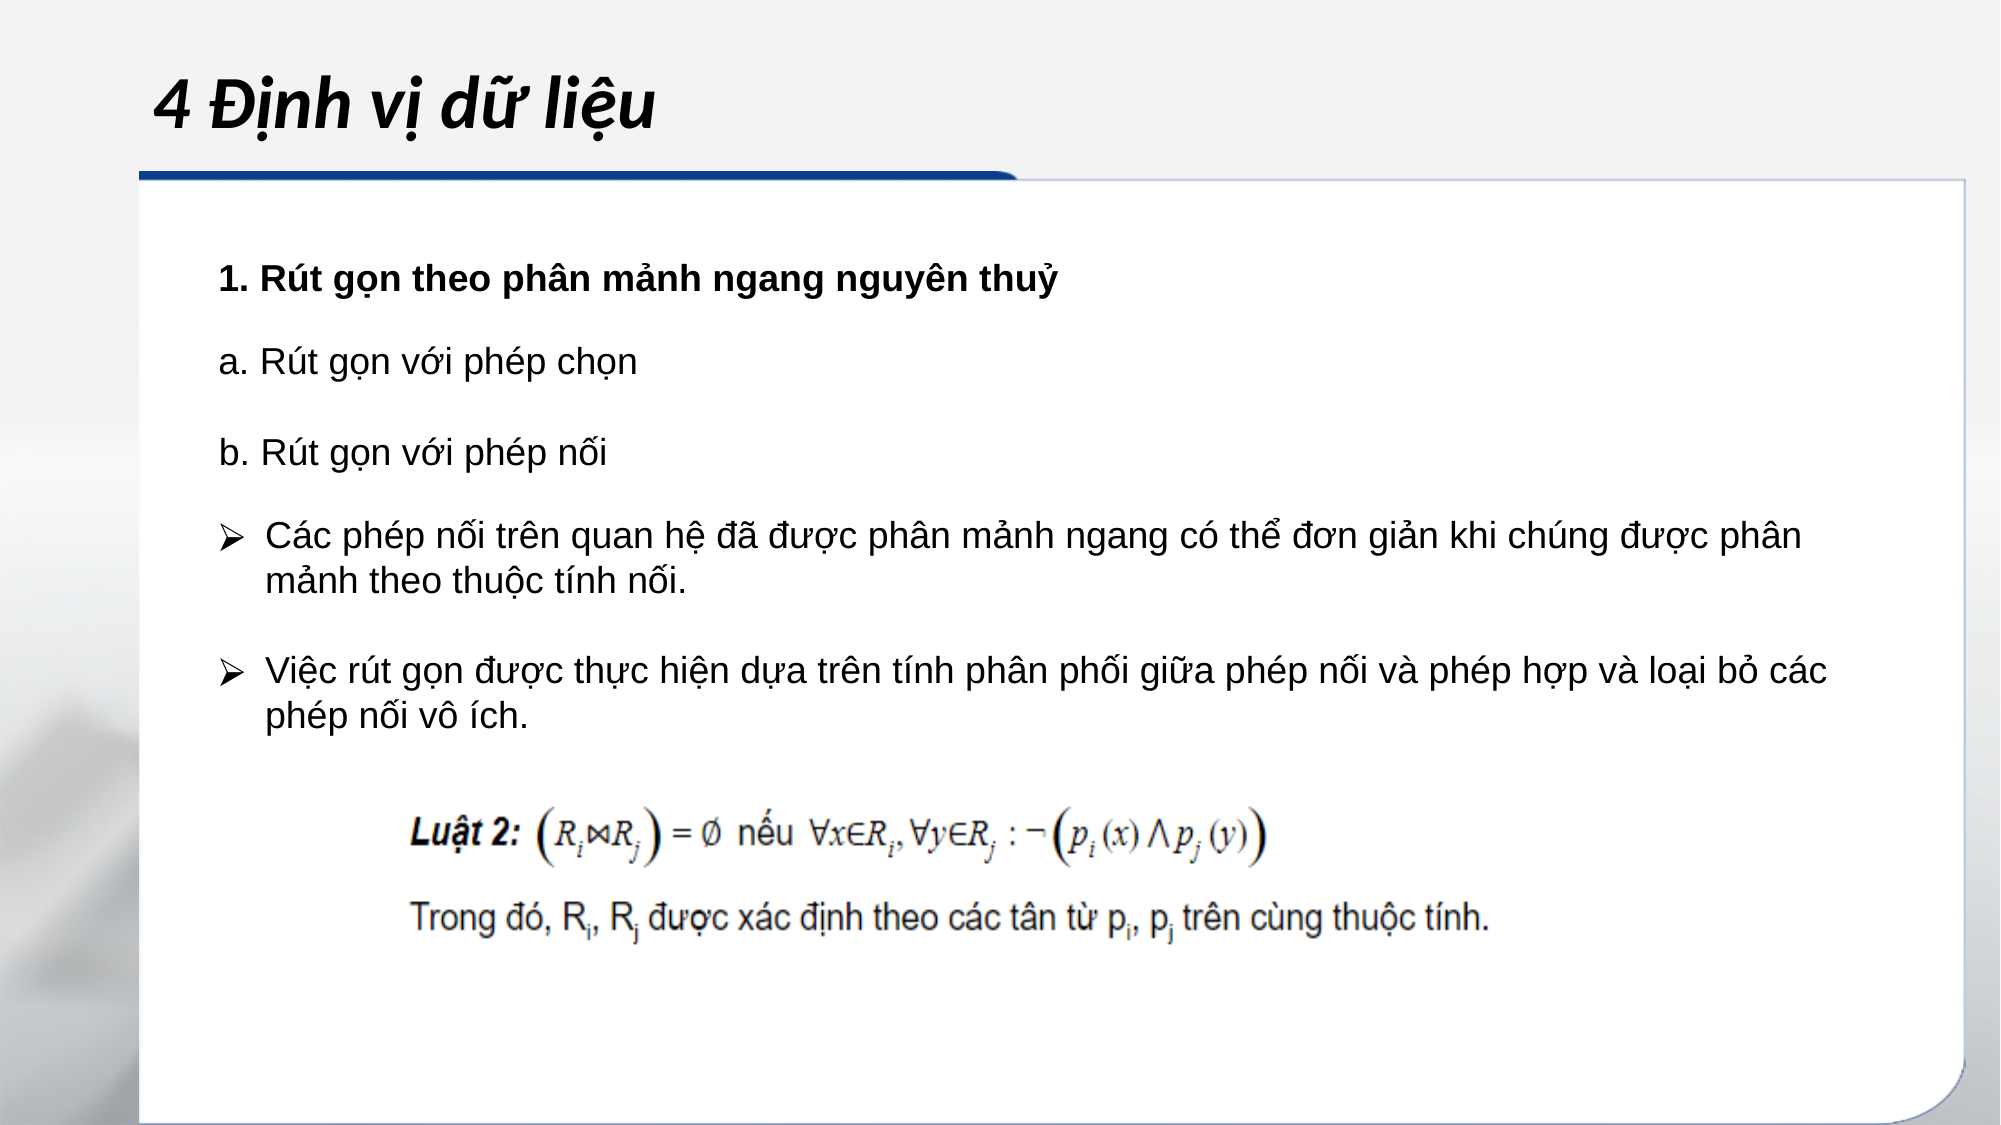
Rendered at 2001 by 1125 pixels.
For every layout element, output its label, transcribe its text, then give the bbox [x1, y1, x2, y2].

picture [0, 0, 2001, 1125]
text_box Các phép nối trên quan hệ đã được phân mảnh ngang có thể đơn giản khi chúng được phân mảnh theo thuộc tính nối. Việc rút gọn được thực hiện dựa trên tính phân phối giữa phép nối và phép hợp và loại bỏ các phép nối vô ích. [203, 503, 1870, 789]
text_box b. Rút gọn với phép nối [203, 420, 862, 481]
text_box a. Rút gọn với phép chọn [203, 329, 861, 390]
title 4 Định vị dữ liệu [137, 59, 1663, 150]
text_box 1. Rút gọn theo phân mảnh ngang nguyên thuỷ [203, 245, 1893, 306]
